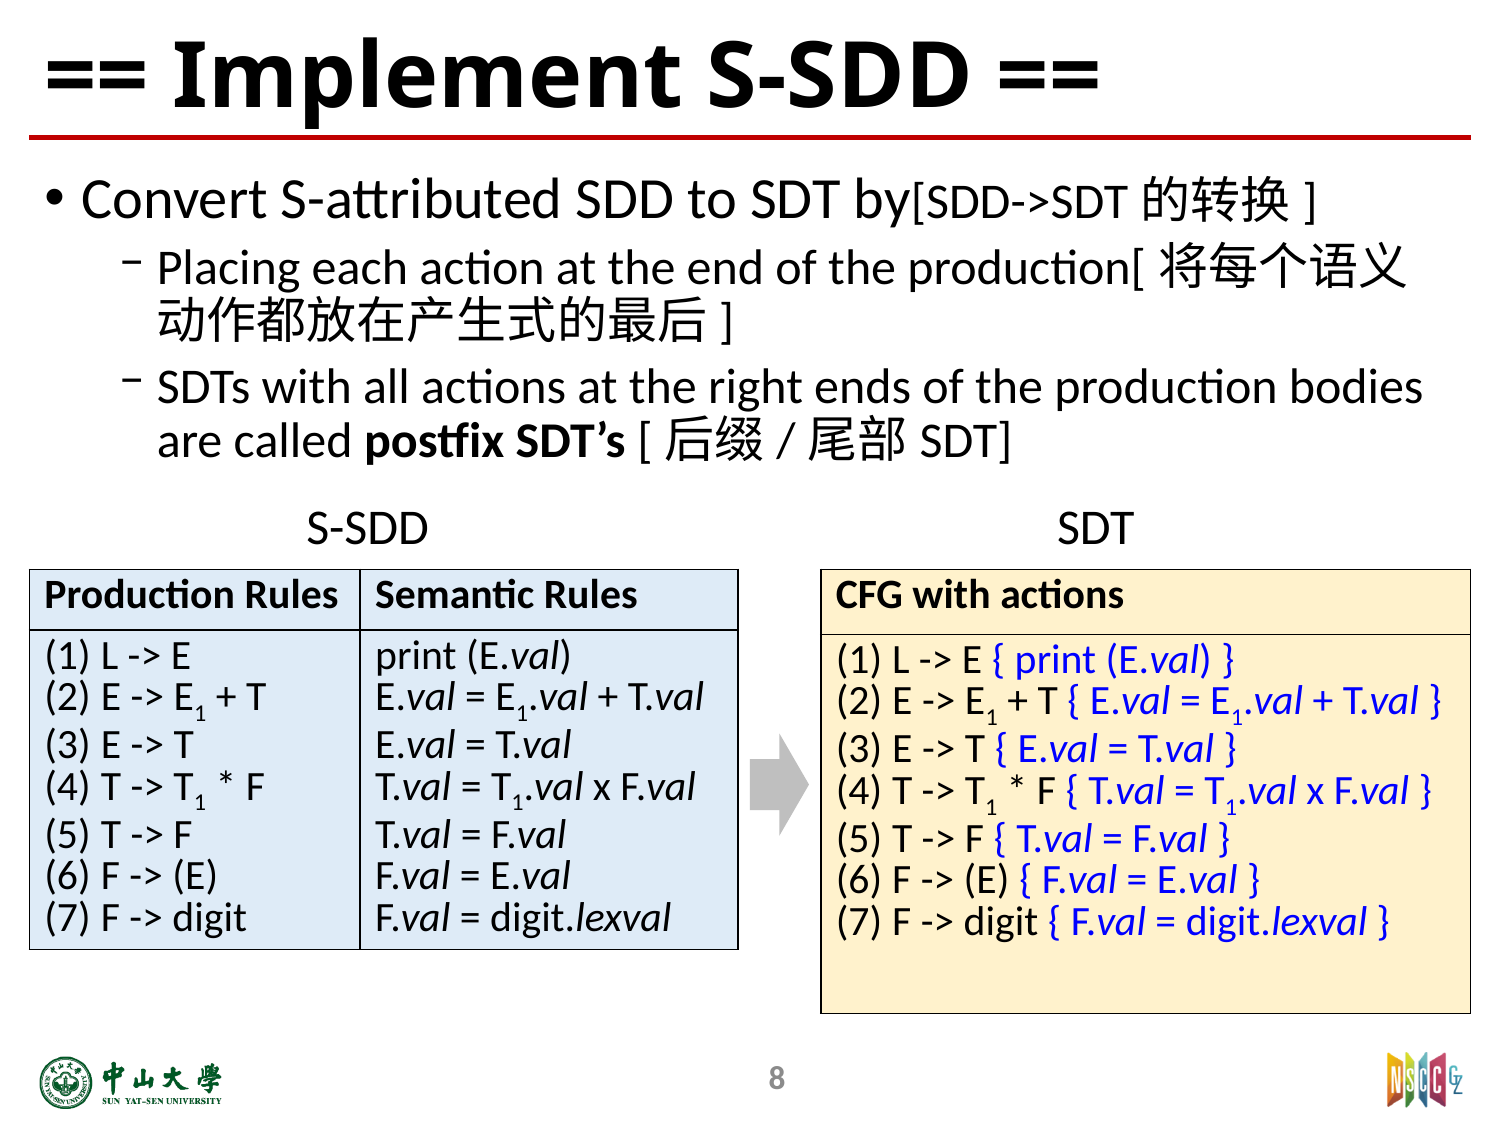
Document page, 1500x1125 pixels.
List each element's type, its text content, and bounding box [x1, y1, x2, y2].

slide_number 8 [608, 1045, 946, 1106]
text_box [749, 486, 1471, 1000]
text_box S-SDD [291, 486, 444, 562]
title == Implement S-SDD == [29, 19, 1471, 138]
picture [1376, 1042, 1471, 1116]
table_header Production Rules [30, 570, 359, 629]
table_cell L -> E E -> E1 + T E -> T T -> T1 * F T -> F F -> (E) F -> digit [30, 631, 359, 949]
table_header Semantic Rules [361, 570, 737, 629]
list Convert S-attributed SDD to SDT by[SDD->SDT的转换] Placing each action at the end of the production[将每个语义动作都放在产生式的最后] SDTs with all actions at the right ends of the production bodies are called postfix SDT’s [后缀/尾部SDT] [29, 160, 1471, 1014]
table_cell print (E.val) E.val = E1.val + T.val E.val = T.val T.val = T1.val x F.val T.val = F.val F.val = E.val F.val = digit.lexval [361, 631, 737, 949]
picture [29, 1049, 231, 1118]
